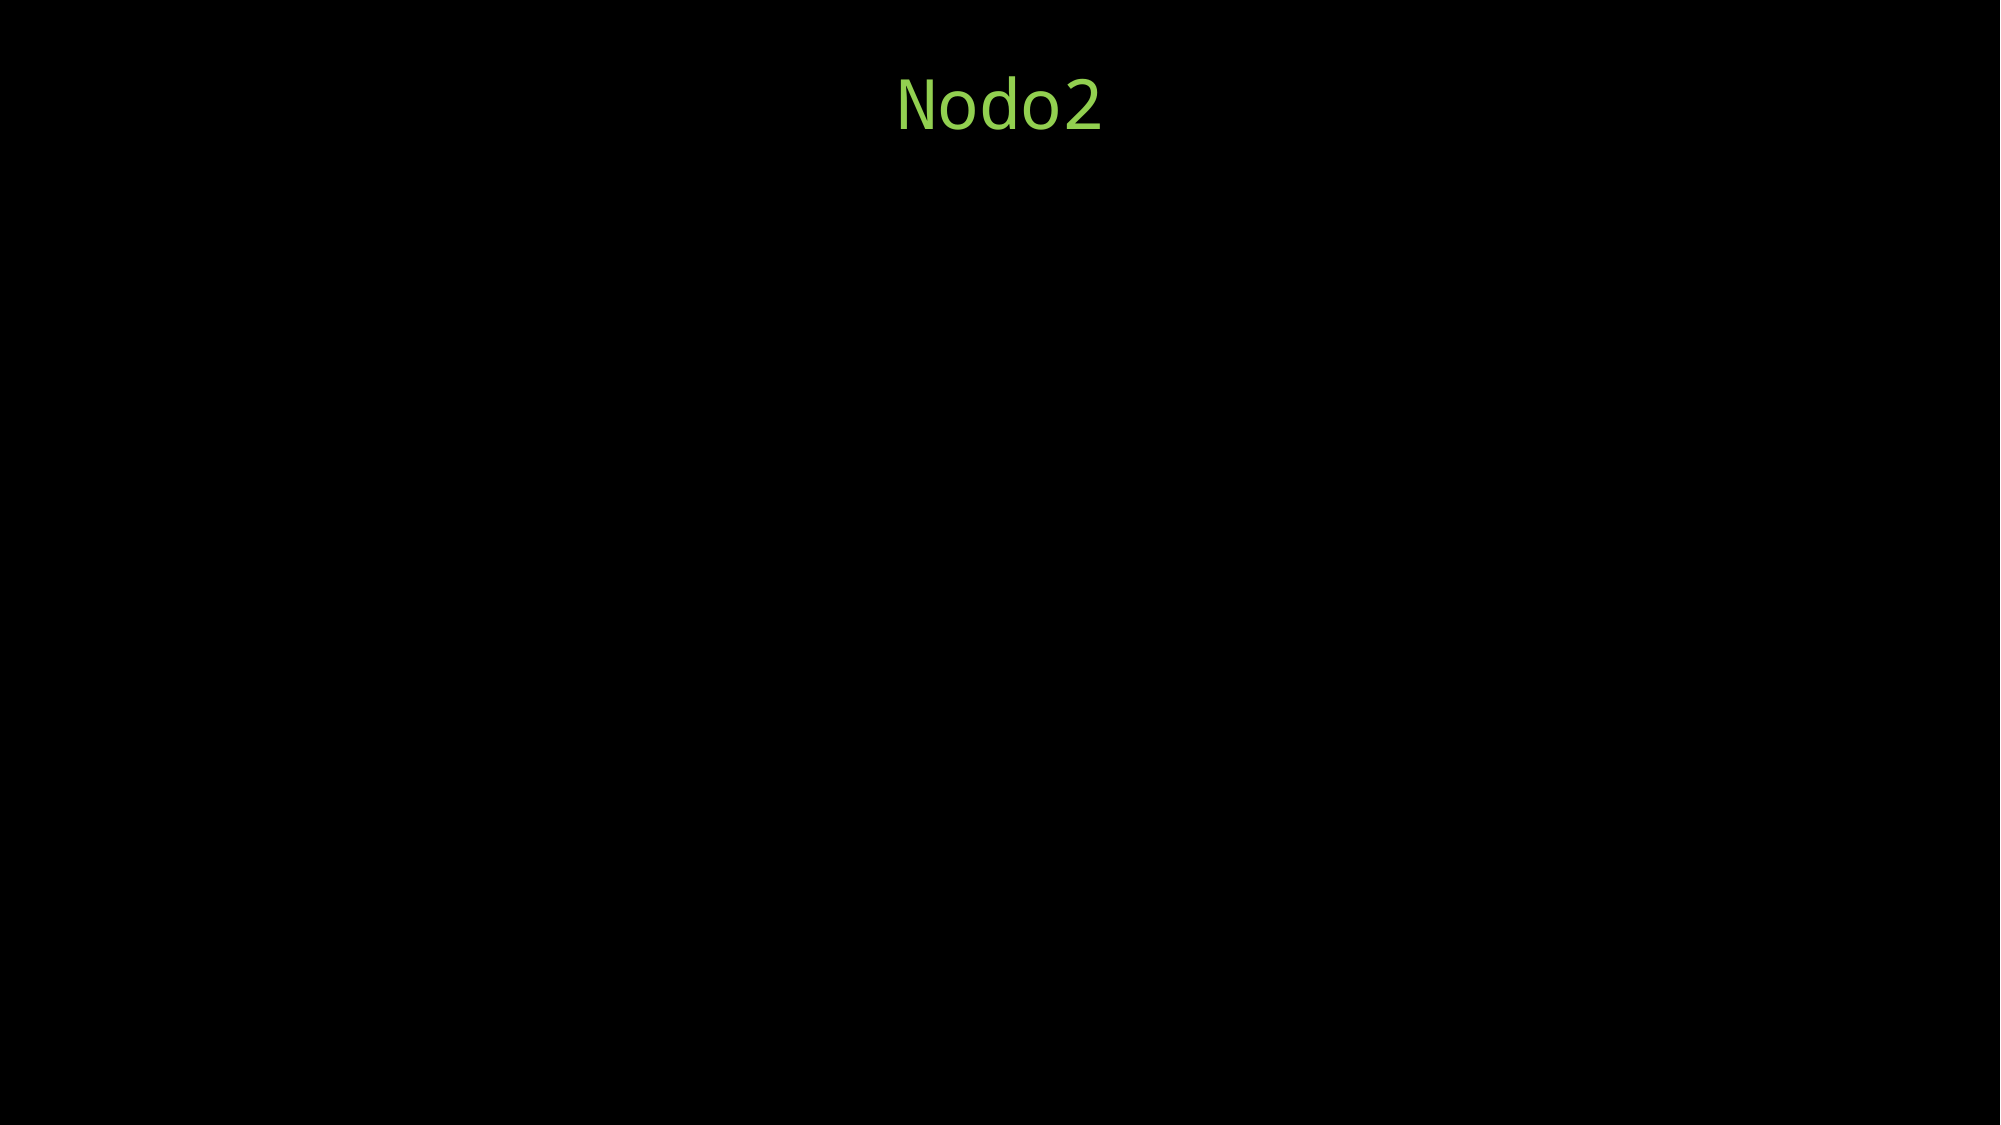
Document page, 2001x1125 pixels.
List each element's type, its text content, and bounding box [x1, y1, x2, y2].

title Nodo2 [878, 42, 1121, 153]
